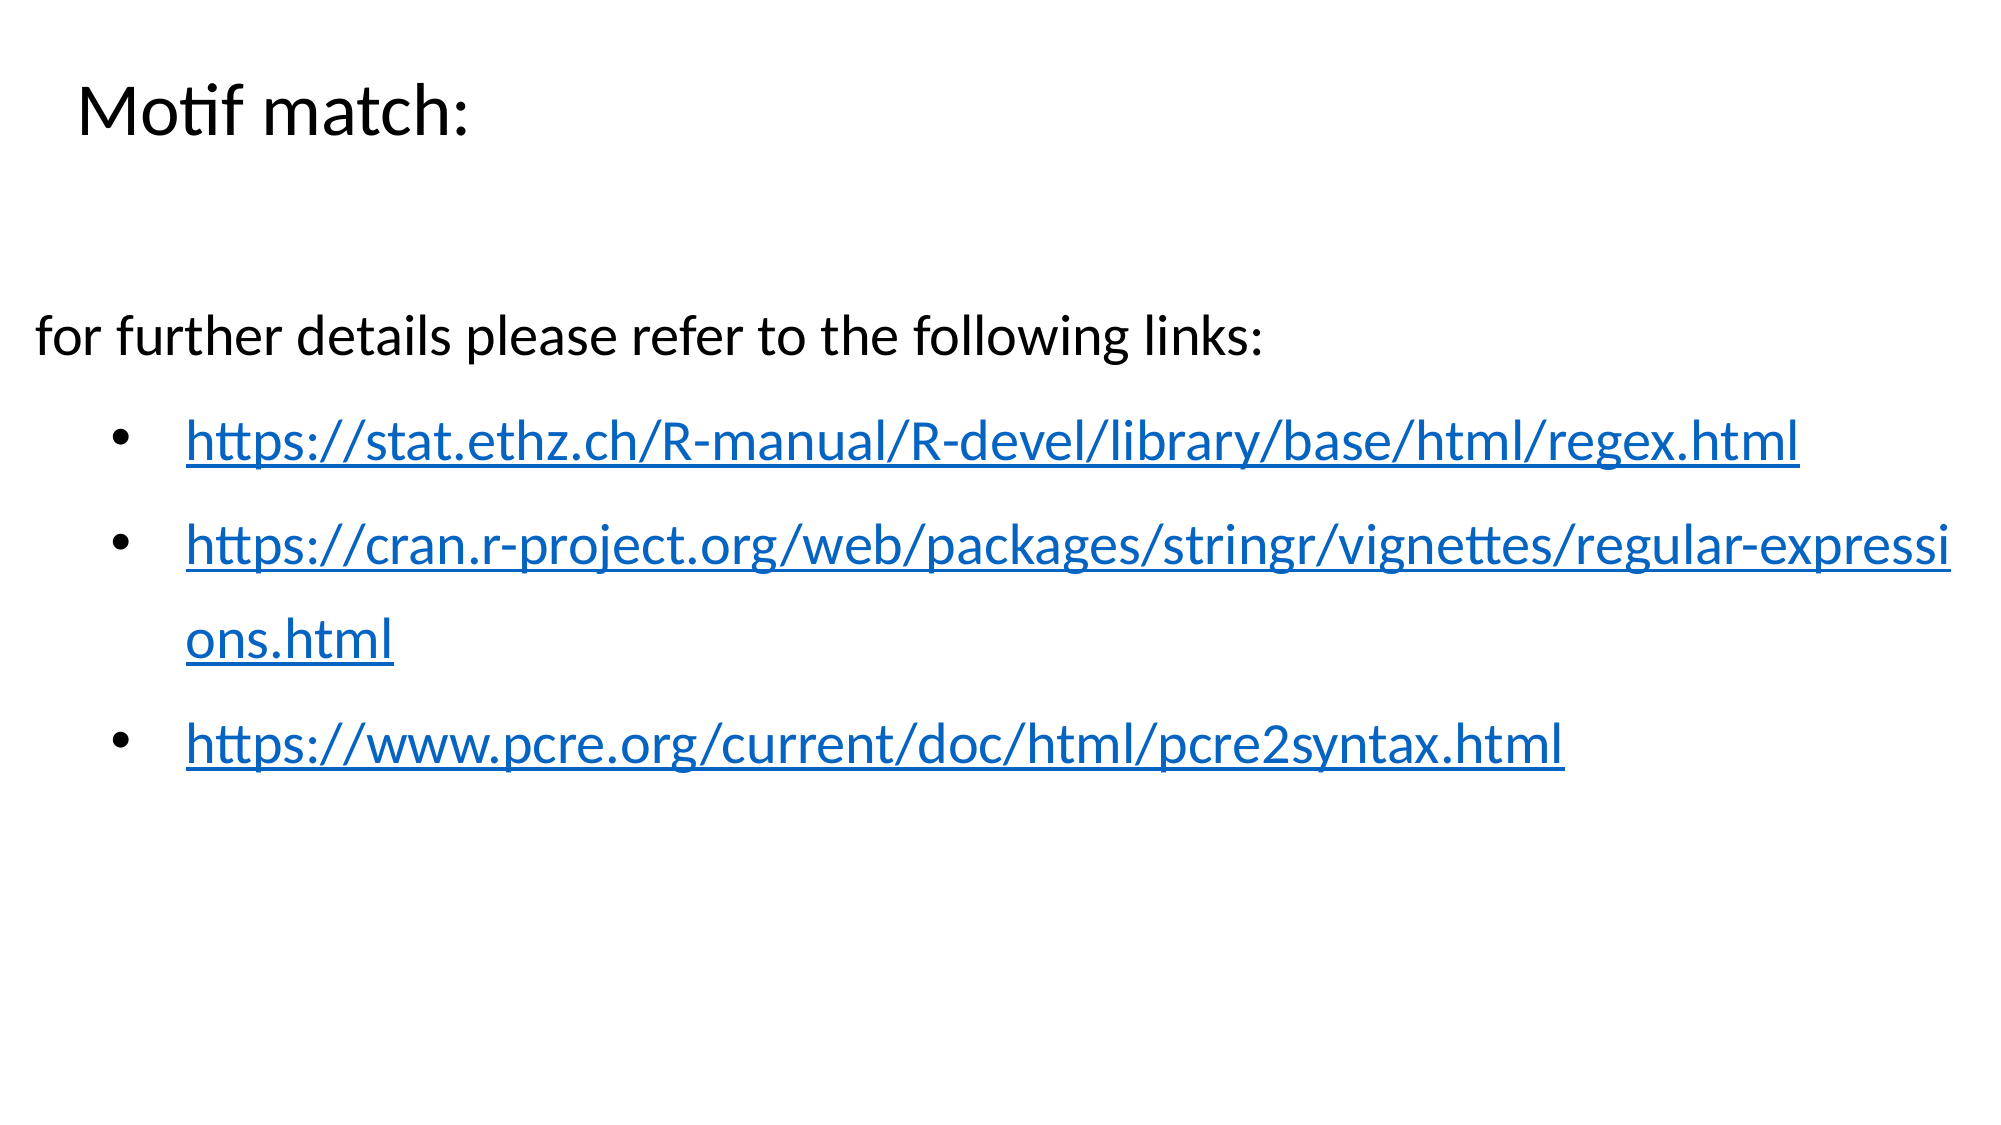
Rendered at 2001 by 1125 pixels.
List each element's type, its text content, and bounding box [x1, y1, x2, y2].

text_box Motif match: [61, 52, 782, 158]
text_box for further details please refer to the following links: https://stat.ethz.ch/R-manual/R-devel/library/base/html/regex.html https://cran.r-project.org/web/packages/stringr/vignettes/regular-expressions.html https://www.pcre.org/current/doc/html/pcre2syntax.html [20, 254, 1980, 759]
